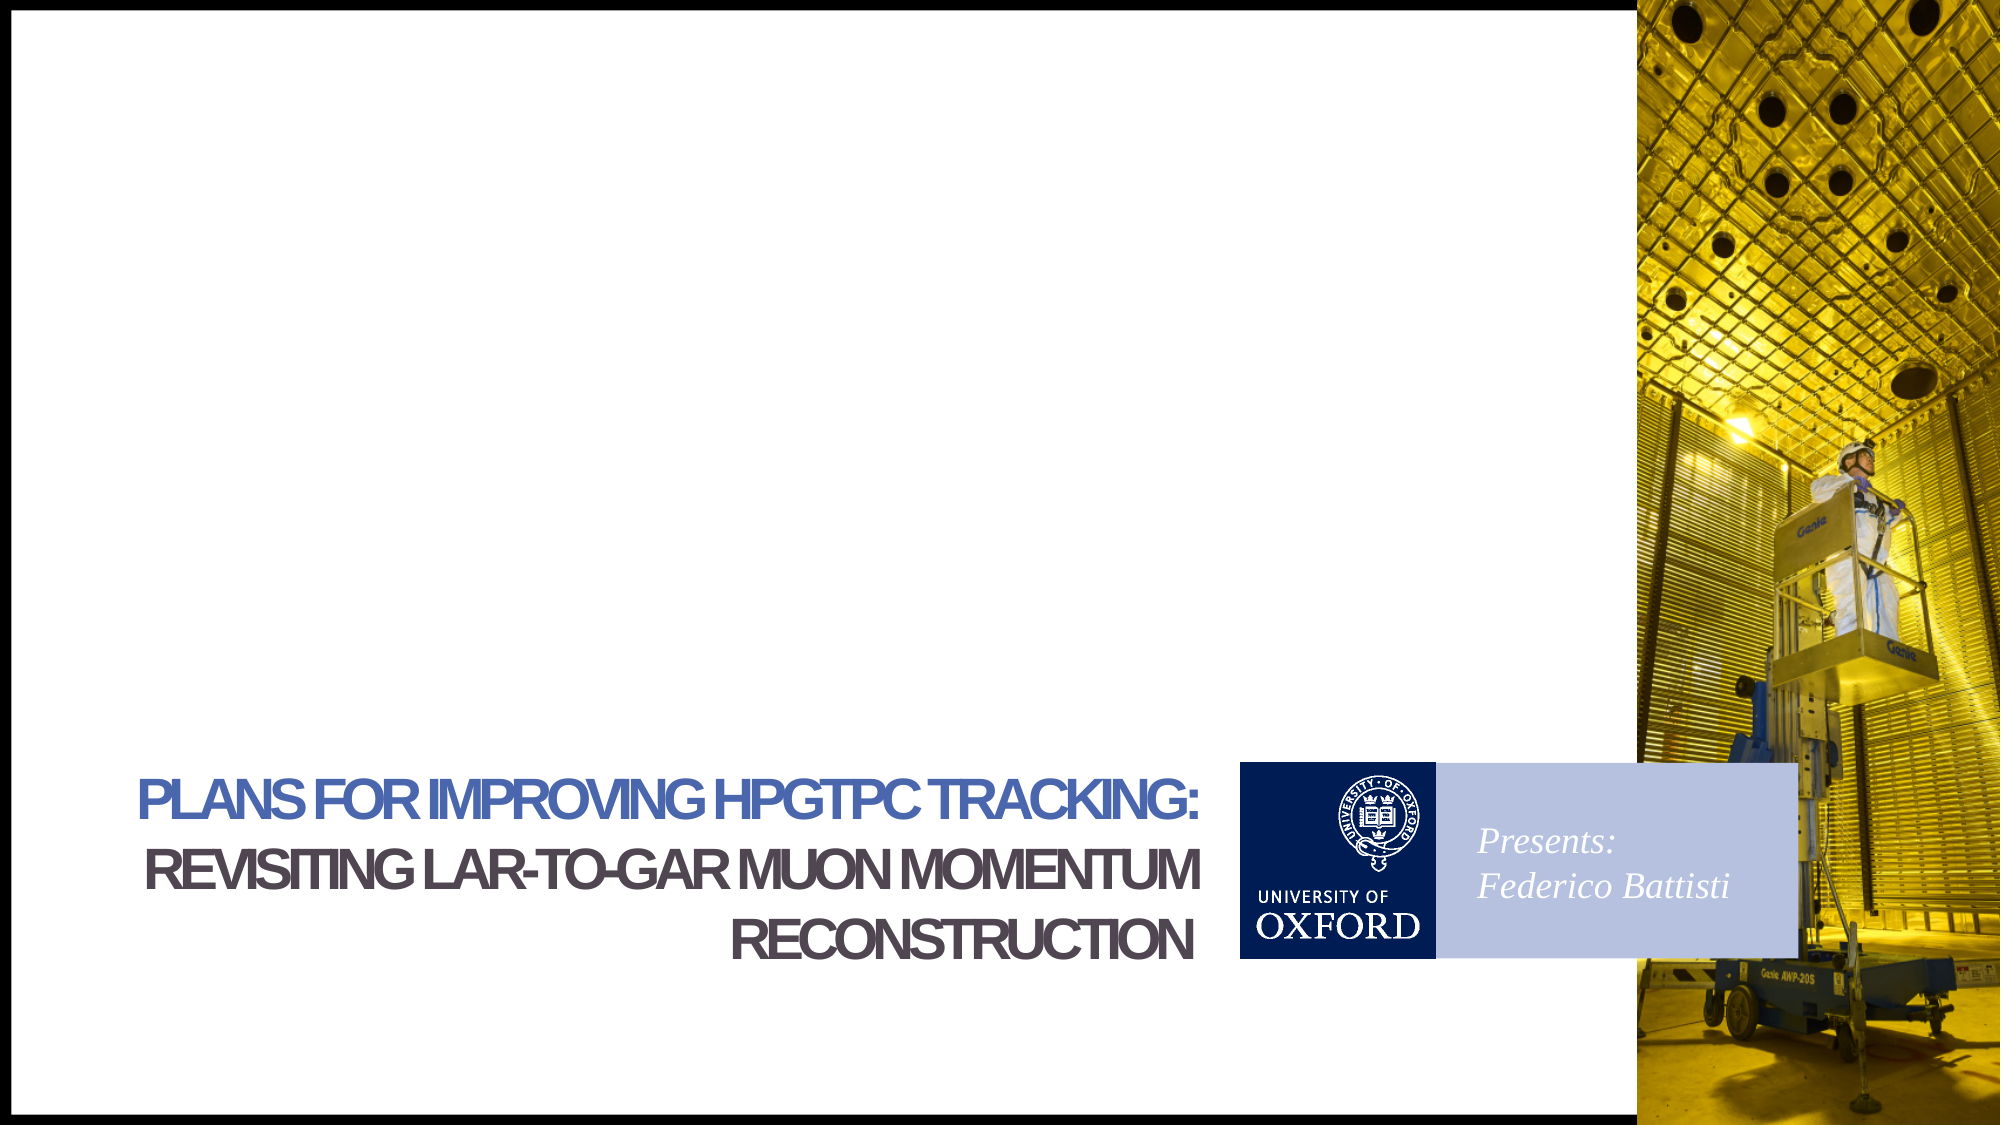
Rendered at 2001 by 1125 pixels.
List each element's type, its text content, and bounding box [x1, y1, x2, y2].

picture [1240, 762, 1436, 959]
picture [1637, 0, 2000, 1125]
subtitle Presents: Federico Battisti [1436, 762, 1637, 959]
title Plans for improving HPgTPC tracking: revisiting LAr-to-GAr muon momentum reconstruction [28, 762, 1198, 972]
